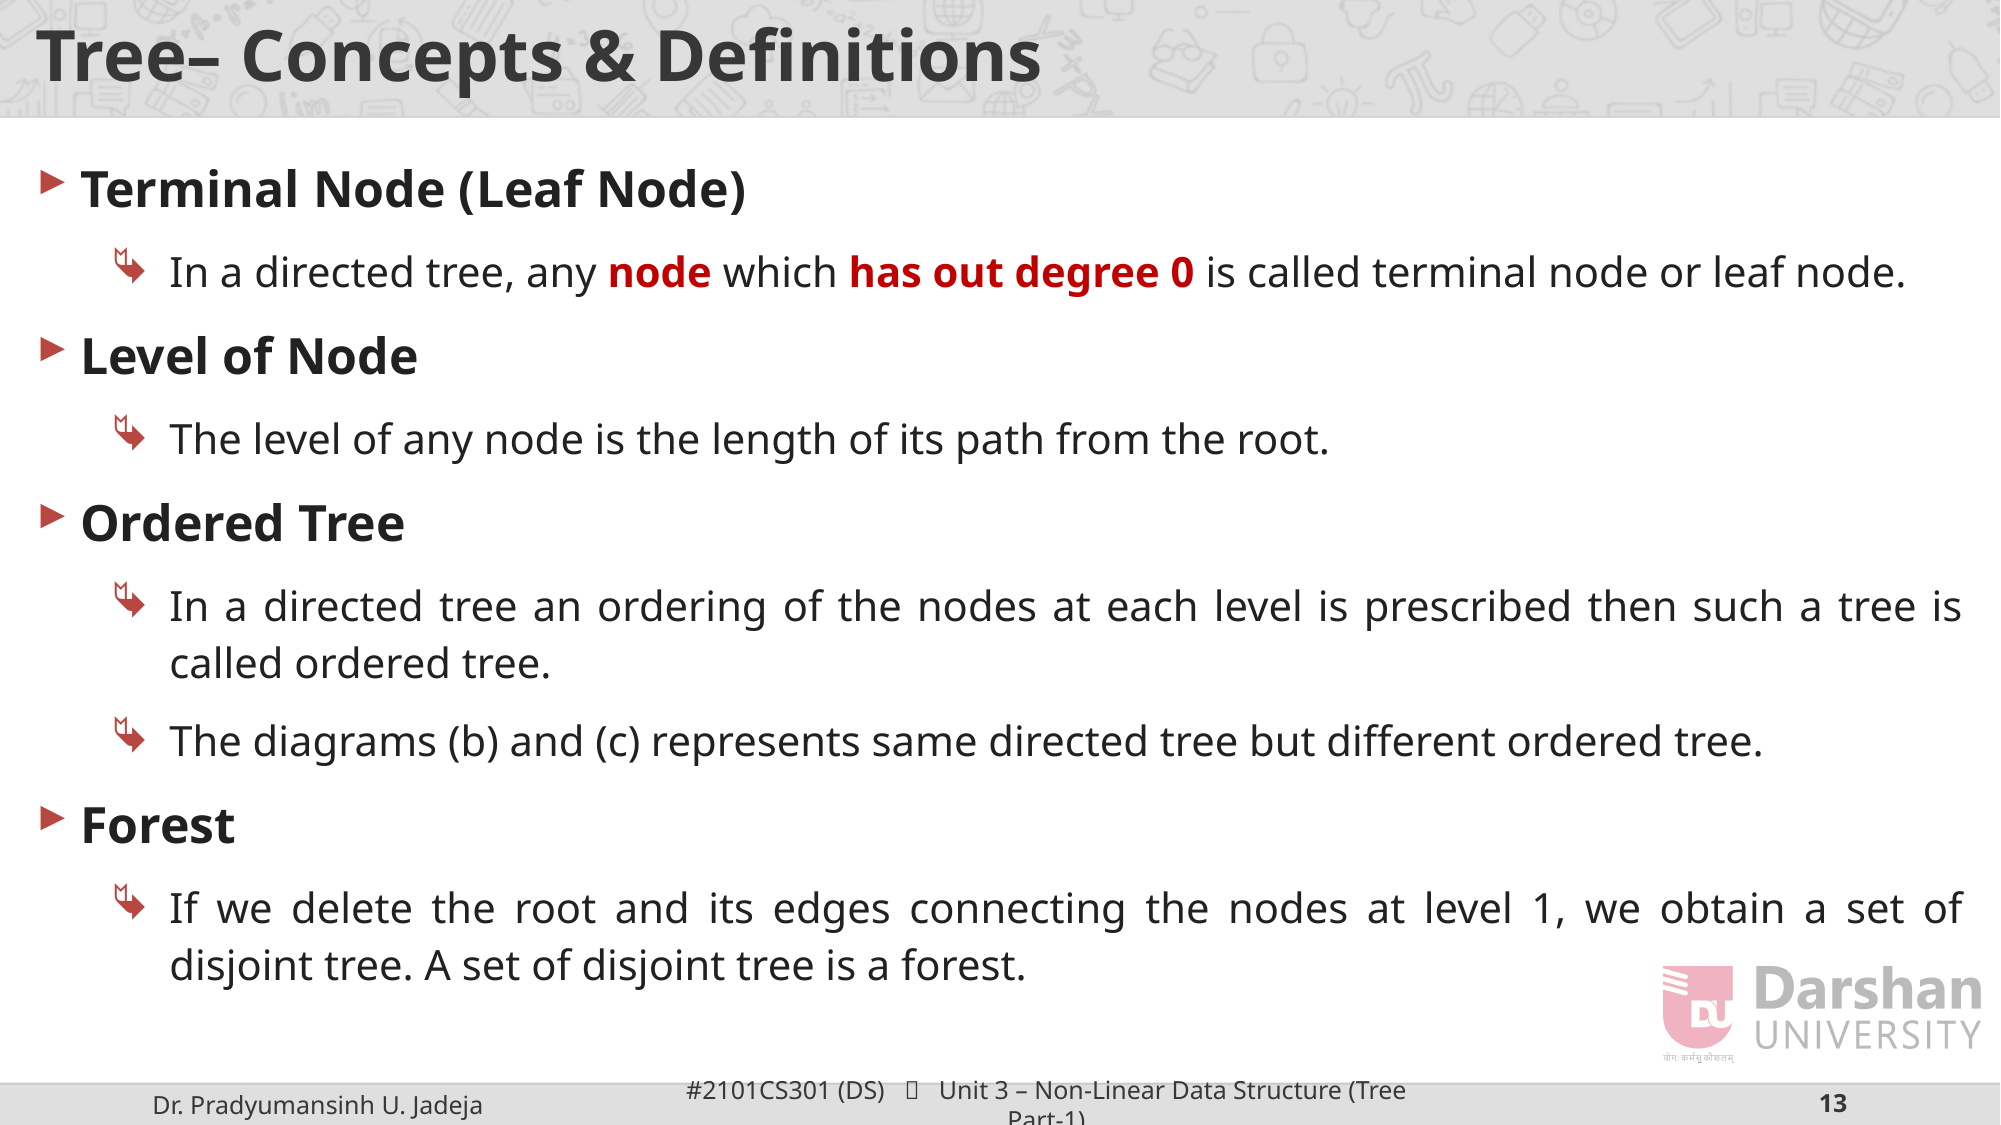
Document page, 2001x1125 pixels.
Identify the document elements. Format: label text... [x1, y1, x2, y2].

title Tree– Concepts & Definitions [0, 0, 2000, 117]
list Terminal Node (Leaf Node) In a directed tree, any node which has out degree 0 is called terminal node or leaf node. Level of Node The level of any node is the length of its path from the root. Ordered Tree In a directed tree an ordering of the nodes at each level is prescribed then such a tree is called ordered tree. The diagrams (b) and (c) represents same directed tree but different ordered tree. Forest If we delete the root and its edges connecting the nodes at level 1, we obtain a set of disjoint tree. A set of disjoint tree is a forest. [21, 141, 1979, 1059]
